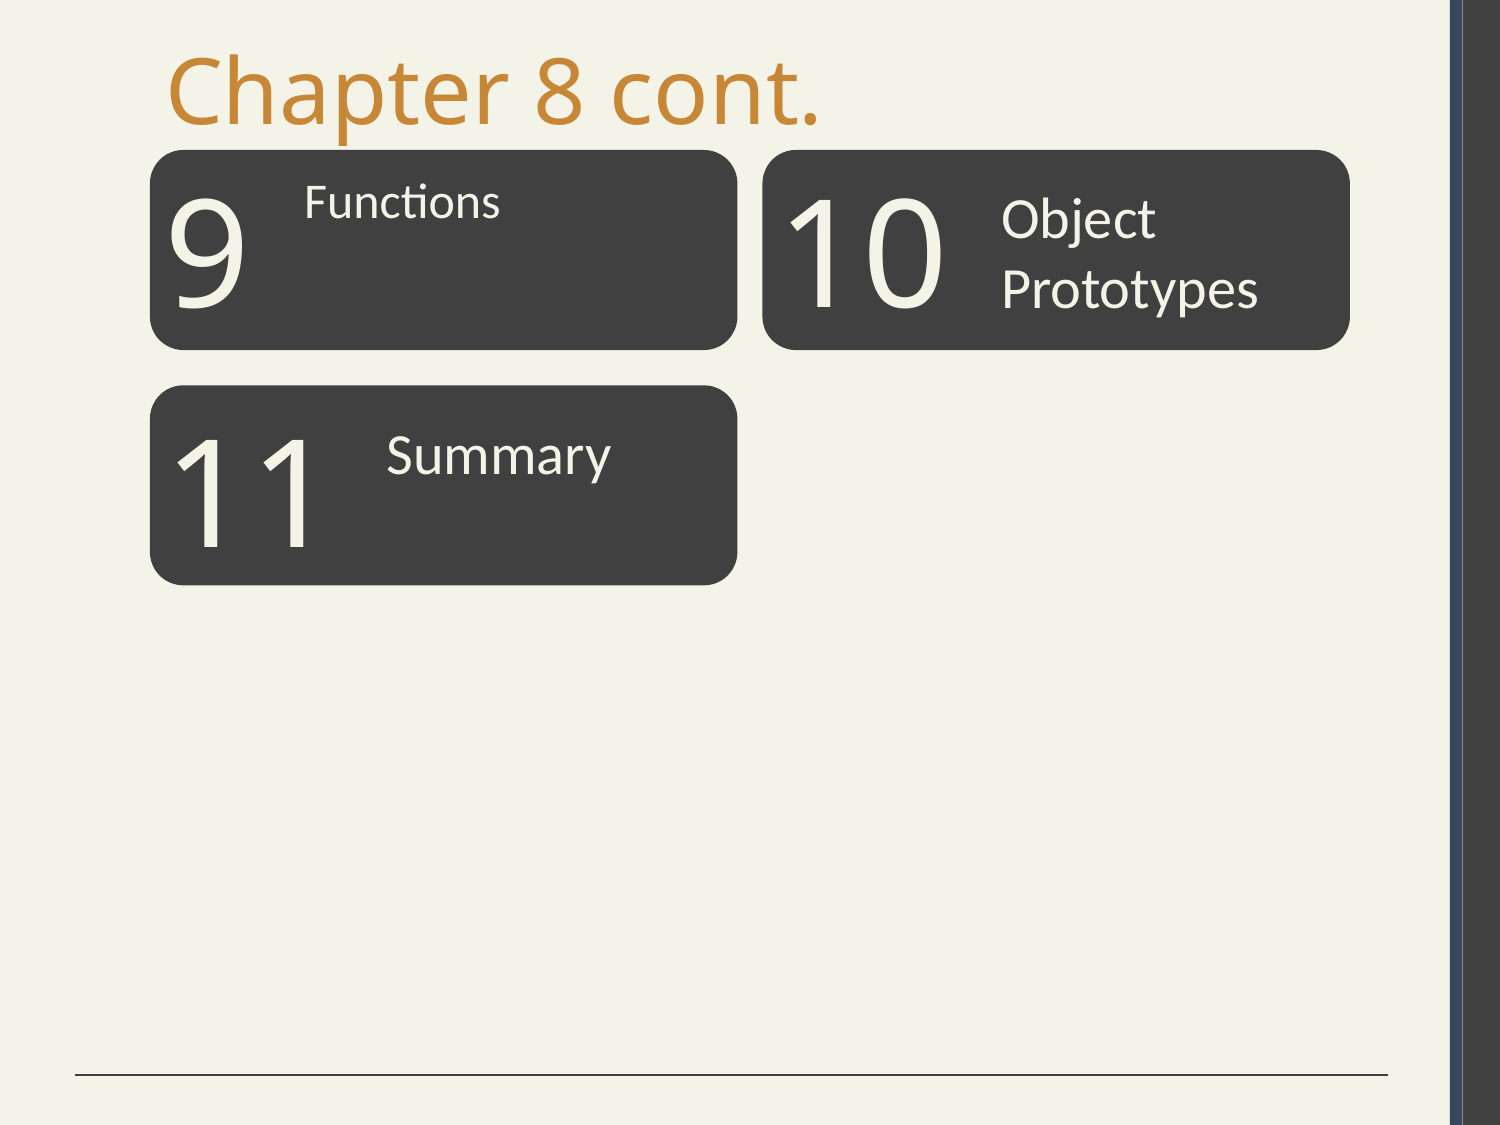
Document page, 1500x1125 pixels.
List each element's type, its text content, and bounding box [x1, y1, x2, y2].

text_box 9 [150, 149, 263, 345]
text_box Functions [289, 160, 703, 236]
text_box [161, 147, 740, 353]
text_box [162, 383, 740, 588]
text_box [774, 147, 1353, 353]
text_box Summary [371, 408, 715, 494]
text_box Object Prototypes [986, 172, 1317, 328]
title Chapter 8 cont. [150, 24, 1450, 200]
text_box 10 [762, 149, 1010, 345]
text_box 11 [150, 390, 396, 586]
